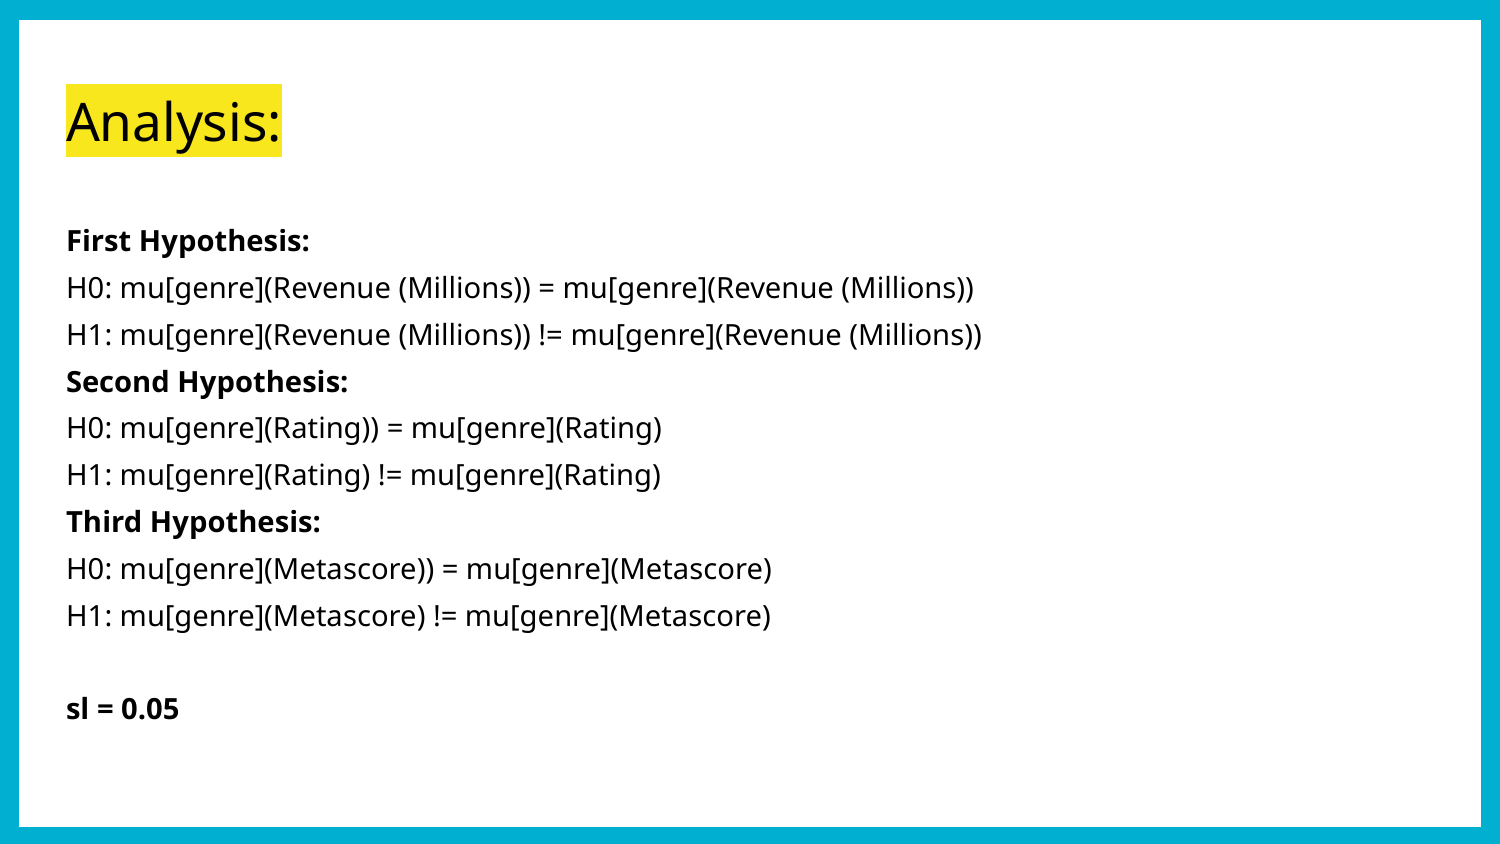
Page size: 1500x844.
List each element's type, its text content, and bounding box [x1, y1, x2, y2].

text_box [0, 1, 1500, 844]
title Analysis: [51, 72, 1449, 167]
list First Hypothesis: H0: mu[genre](Revenue (Millions)) = mu[genre](Revenue (Millions)) H1: mu[genre](Revenue (Millions)) != mu[genre](Revenue (Millions)) Second Hypothesis: H0: mu[genre](Rating)) = mu[genre](Rating) H1: mu[genre](Rating) != mu[genre](Rating) Third Hypothesis: H0: mu[genre](Metascore)) = mu[genre](Metascore) H1: mu[genre](Metascore) != mu[genre](Metascore) sl = 0.05 [51, 202, 1449, 750]
